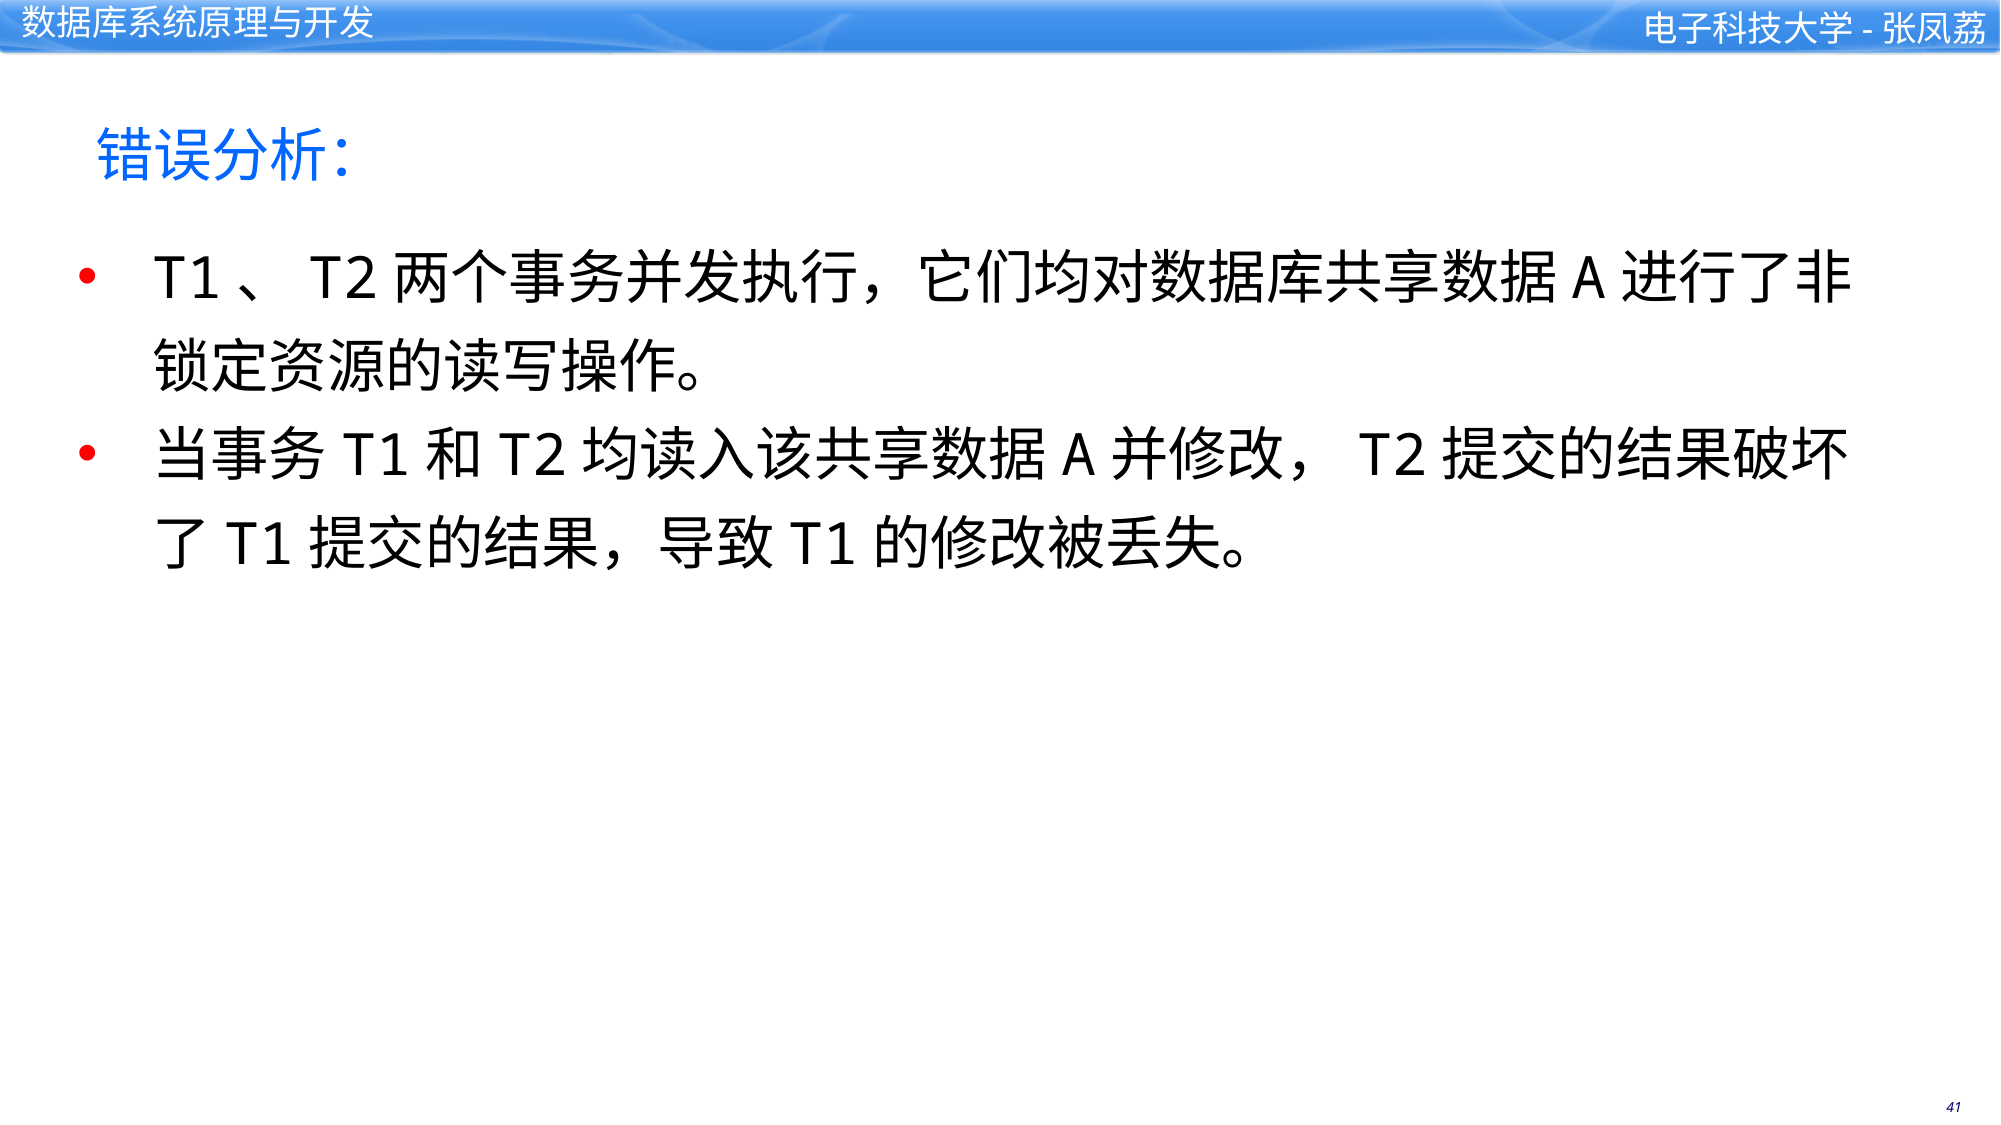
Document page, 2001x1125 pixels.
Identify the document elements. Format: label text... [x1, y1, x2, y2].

text_box T1、T2两个事务并发执行，它们均对数据库共享数据A进行了非锁定资源的读写操作。 当事务T1和T2均读入该共享数据A并修改，T2提交的结果破坏了T1提交的结果，导致T1的修改被丢失。 [56, 212, 1915, 586]
text_box 错误分析： [80, 92, 401, 196]
picture [0, 0, 2000, 55]
